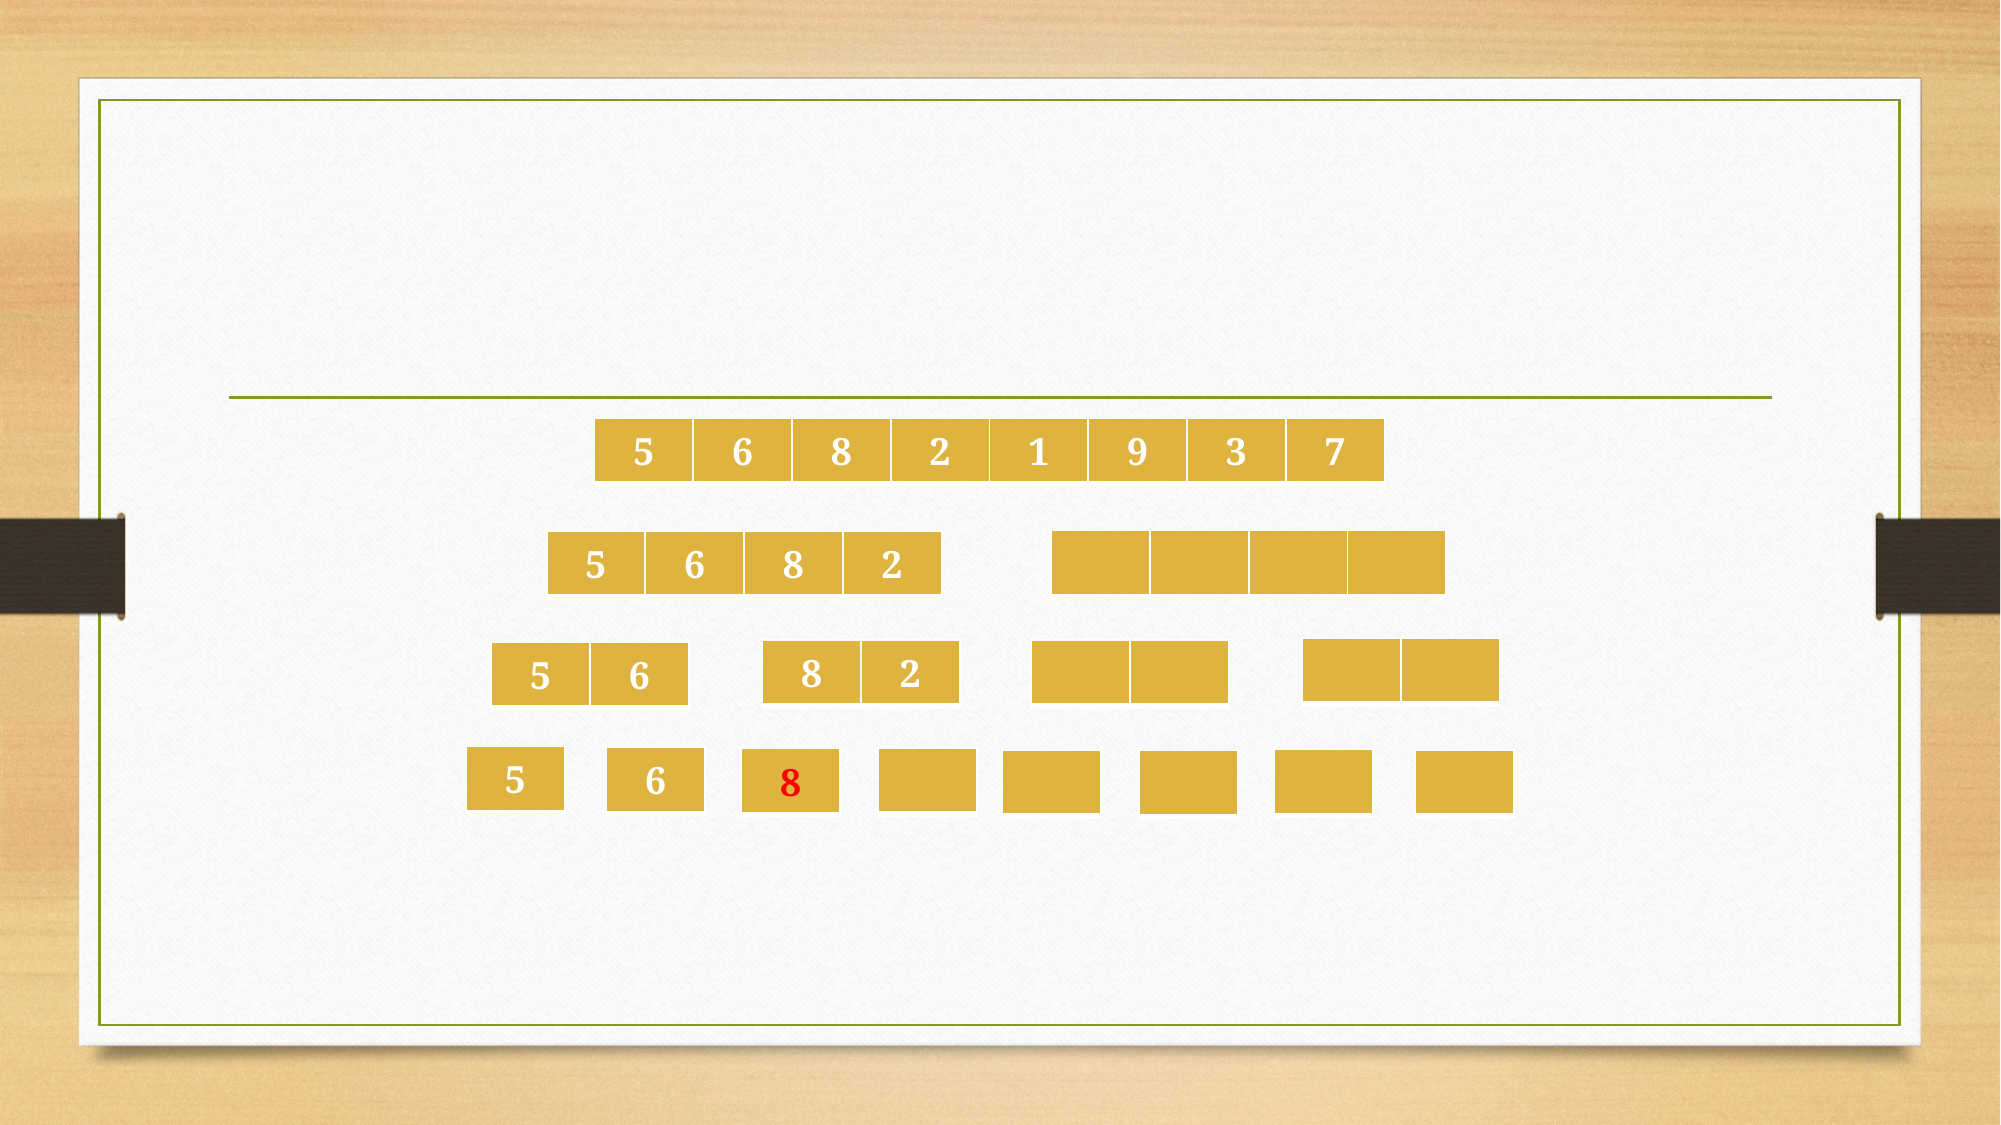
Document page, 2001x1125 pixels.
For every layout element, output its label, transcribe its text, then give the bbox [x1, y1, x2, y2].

table_header [879, 749, 976, 811]
table_header 5 [548, 532, 644, 594]
table_header 6 [591, 643, 688, 705]
table_header [1052, 531, 1149, 594]
table_header 7 [1287, 419, 1384, 481]
table_header [1131, 641, 1228, 703]
table_header [1416, 751, 1513, 813]
table_header 2 [862, 641, 959, 703]
table_header [1140, 751, 1237, 814]
table_header 9 [1089, 419, 1186, 481]
table_header 8 [745, 532, 842, 594]
table_header 8 [793, 419, 890, 481]
table_header 5 [467, 747, 564, 810]
table_header [1348, 531, 1445, 594]
table_header [1402, 639, 1499, 701]
table_header [1250, 531, 1347, 594]
table_header [1303, 639, 1400, 701]
table_header 6 [694, 419, 791, 481]
table_header 1 [990, 419, 1087, 481]
table_header 6 [646, 532, 743, 594]
table_header [1003, 751, 1100, 813]
table_header [1275, 750, 1372, 813]
table_header 6 [607, 748, 704, 811]
table_header 3 [1188, 419, 1285, 481]
table_header 8 [742, 749, 839, 812]
table_header 2 [892, 419, 989, 481]
table_header [1032, 641, 1129, 703]
table_header [1151, 531, 1248, 594]
table_header 2 [844, 532, 941, 594]
picture [0, 0, 2001, 1125]
table_header 8 [763, 641, 860, 703]
table_header 5 [492, 643, 589, 705]
table_header 5 [595, 419, 692, 481]
